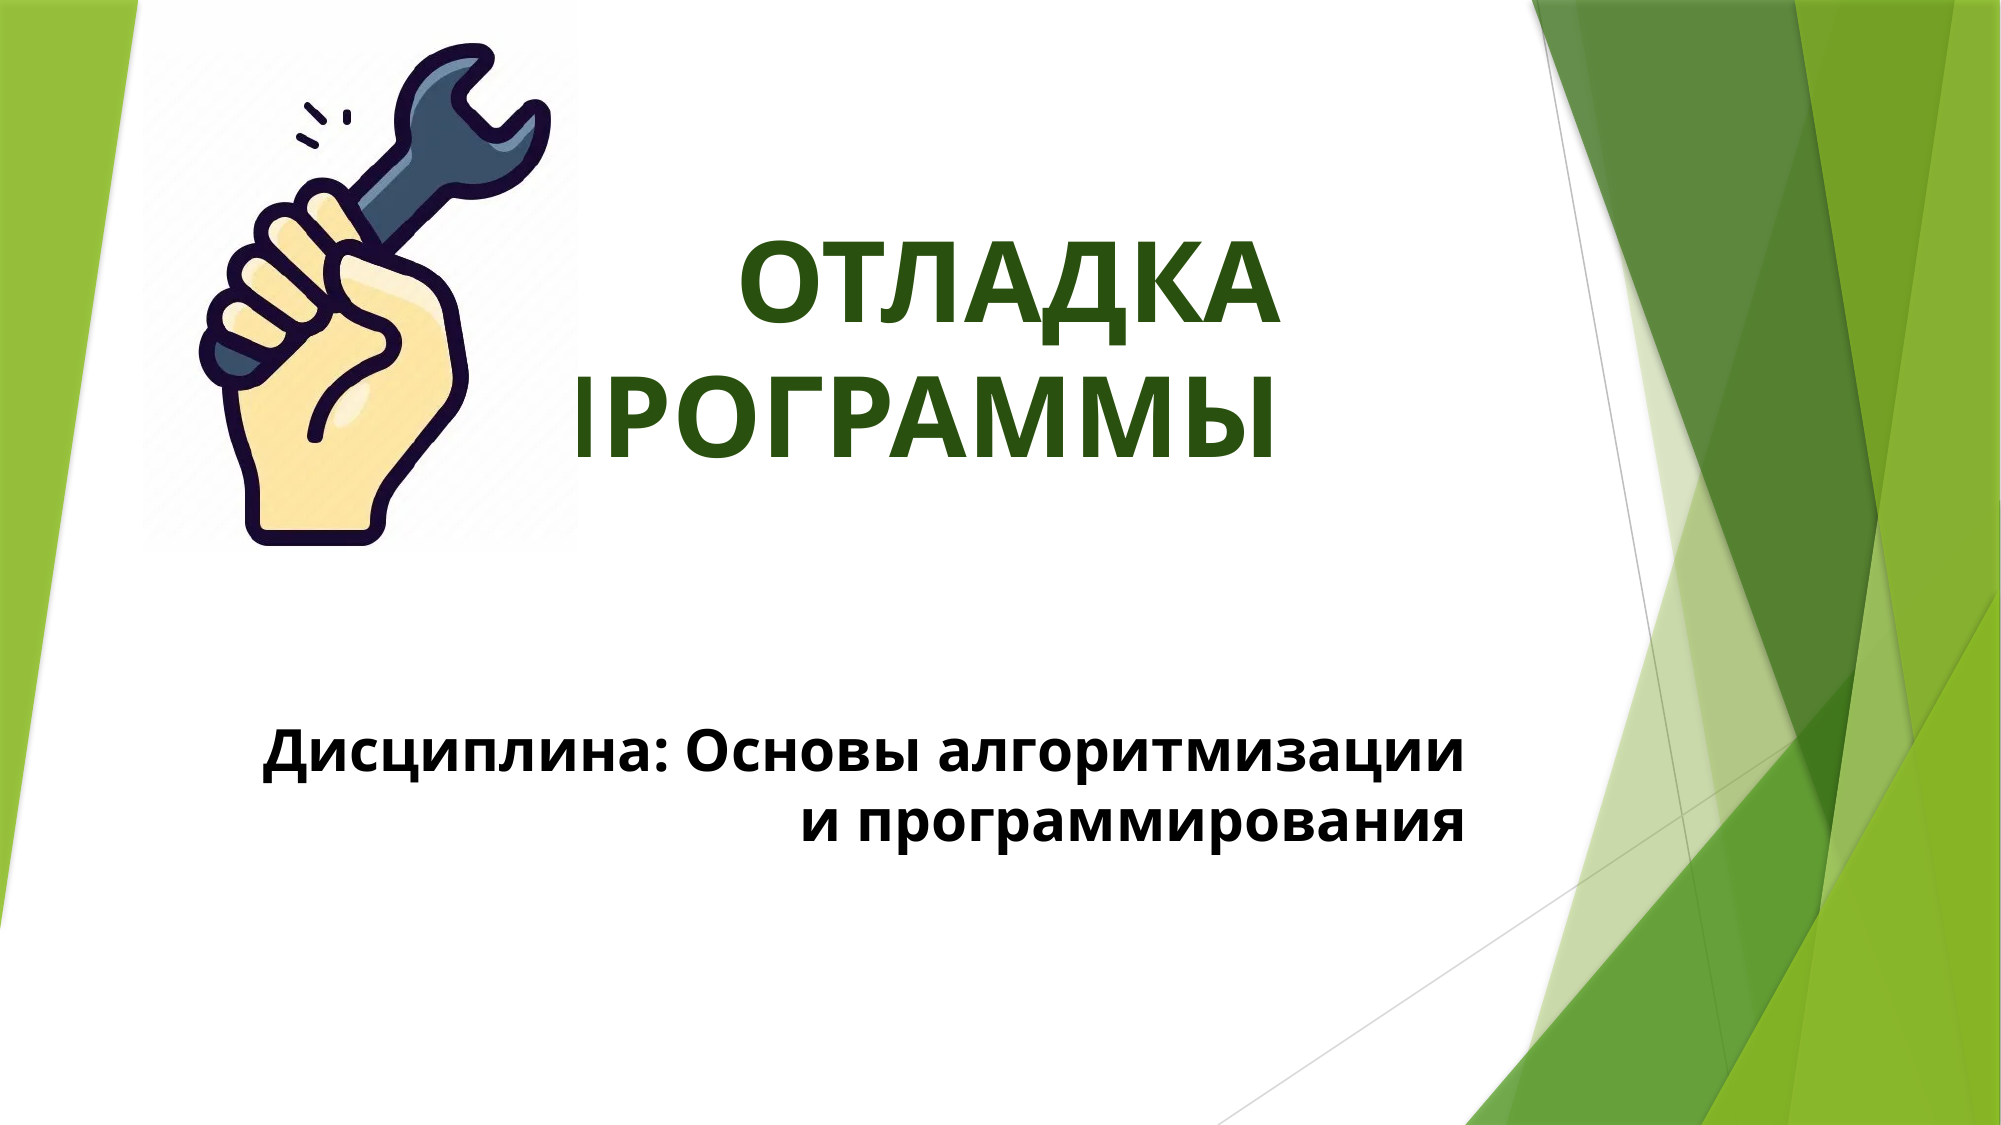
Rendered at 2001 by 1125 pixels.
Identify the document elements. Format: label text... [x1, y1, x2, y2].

subtitle Дисциплина: Основы алгоритмизации и программирования [207, 705, 1483, 886]
title ОТЛАДКА ПРОГРАММЫ [582, 217, 1297, 488]
picture [143, 0, 578, 553]
